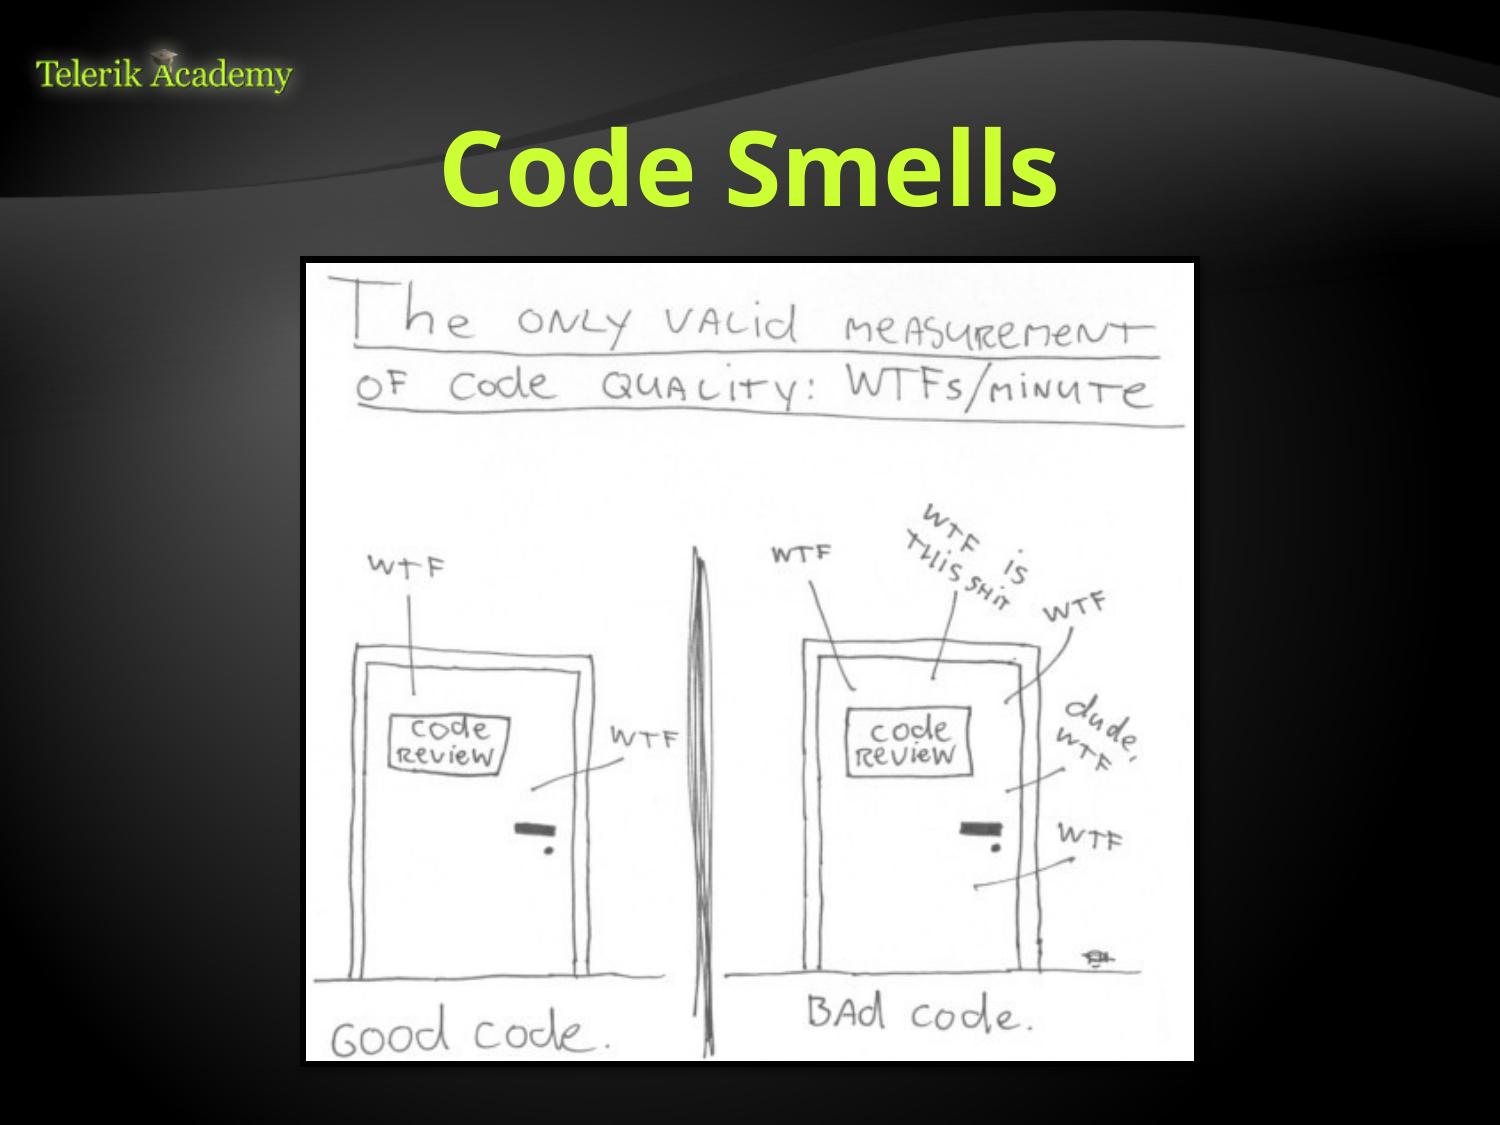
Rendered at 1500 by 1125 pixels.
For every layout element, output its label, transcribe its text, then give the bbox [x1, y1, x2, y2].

title Code Smells [99, 112, 1400, 225]
picture [0, 0, 1500, 1125]
